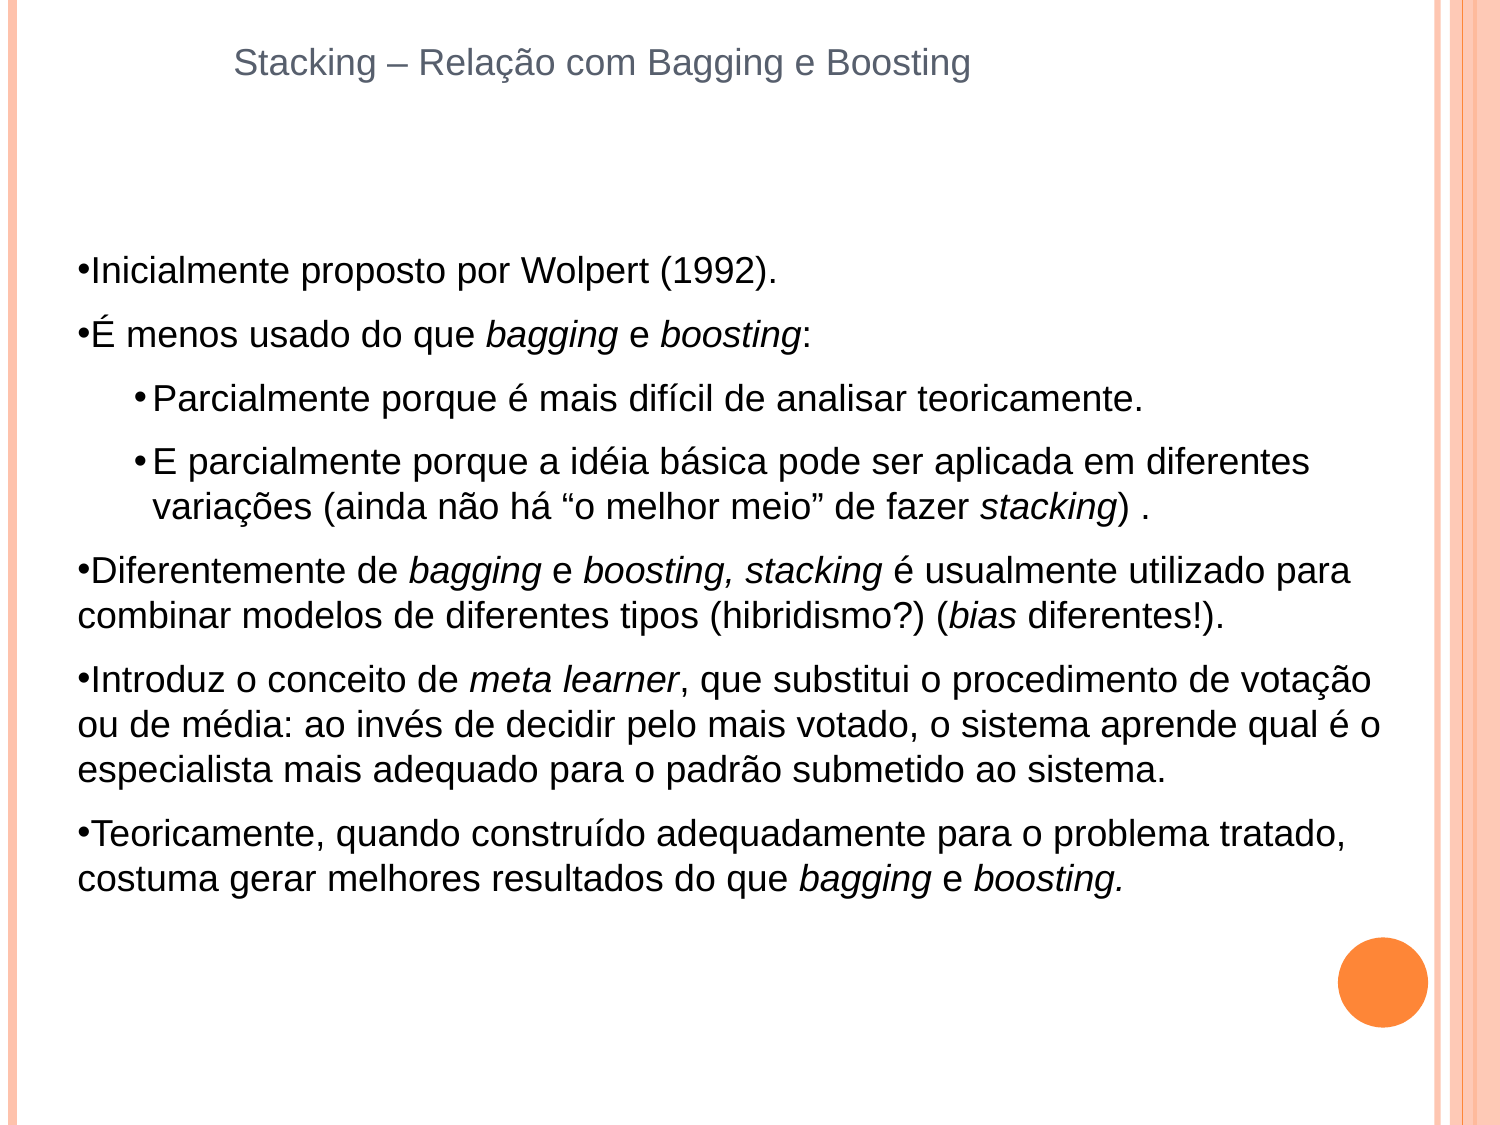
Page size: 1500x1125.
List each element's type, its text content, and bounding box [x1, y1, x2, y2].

text_box Inicialmente proposto por Wolpert (1992). É menos usado do que bagging e boosting: Parcialmente porque é mais difícil de analisar teoricamente. E parcialmente porque a idéia básica pode ser aplicada em diferentes variações (ainda não há “o melhor meio” de fazer stacking) . Diferentemente de bagging e boosting, stacking é usualmente utilizado para combinar modelos de diferentes tipos (hibridismo?) (bias diferentes!). Introduz o conceito de meta learner, que substitui o procedimento de votação ou de média: ao invés de decidir pelo mais votado, o sistema aprende qual é o especialista mais adequado para o padrão submetido ao sistema. Teoricamente, quando construído adequadamente para o problema tratado, costuma gerar melhores resultados do que bagging e boosting. [62, 174, 1438, 907]
text_box Stacking – Relação com Bagging e Boosting [218, 30, 1406, 91]
